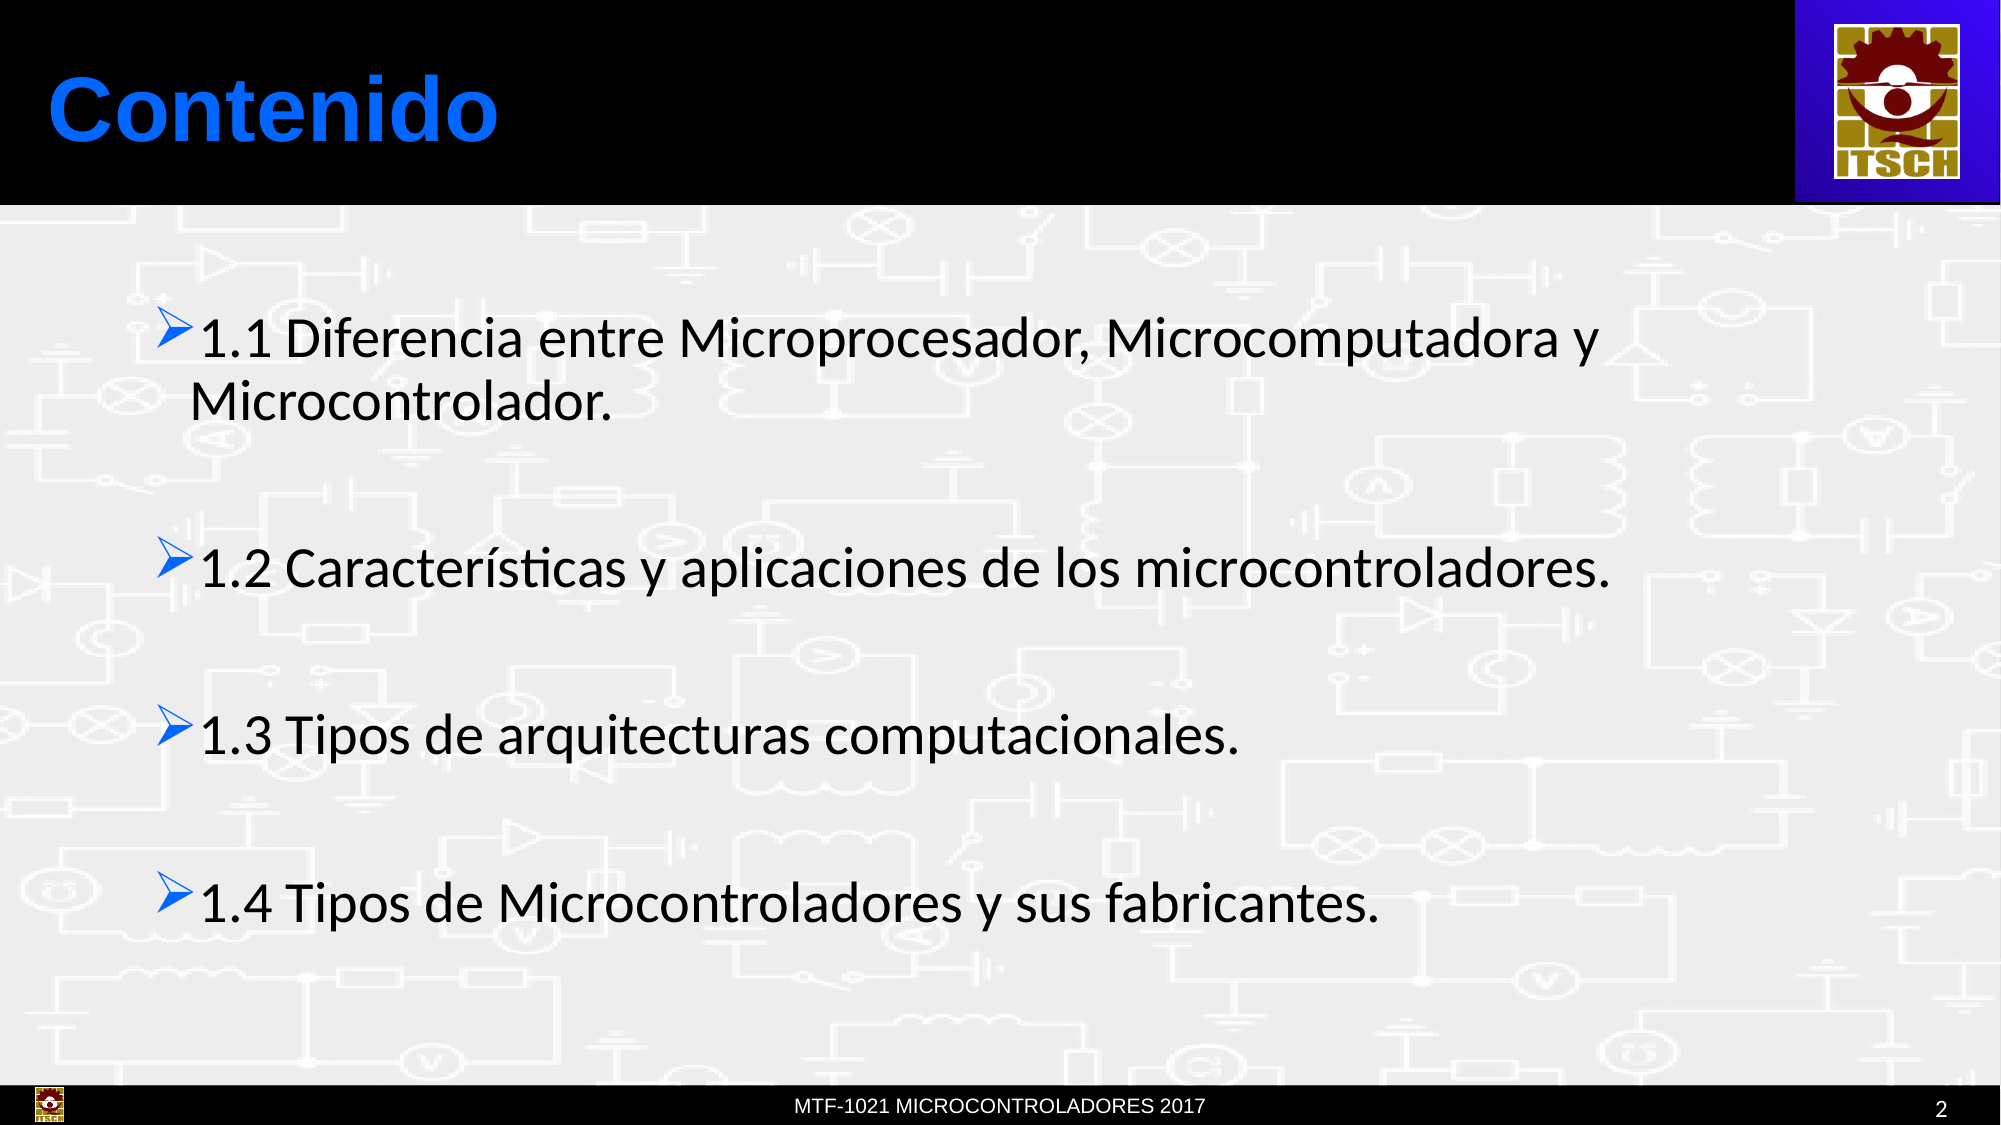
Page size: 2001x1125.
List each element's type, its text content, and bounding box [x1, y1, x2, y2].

picture [1834, 24, 1960, 179]
list 1.1 Diferencia entre Microprocesador, Microcomputadora y Microcontrolador. 1.2 Características y aplicaciones de los microcontroladores. 1.3 Tipos de arquitecturas computacionales. 1.4 Tipos de Microcontroladores y sus fabricantes. [137, 299, 1863, 1014]
picture [35, 1087, 64, 1122]
title Contenido [32, 0, 1698, 232]
